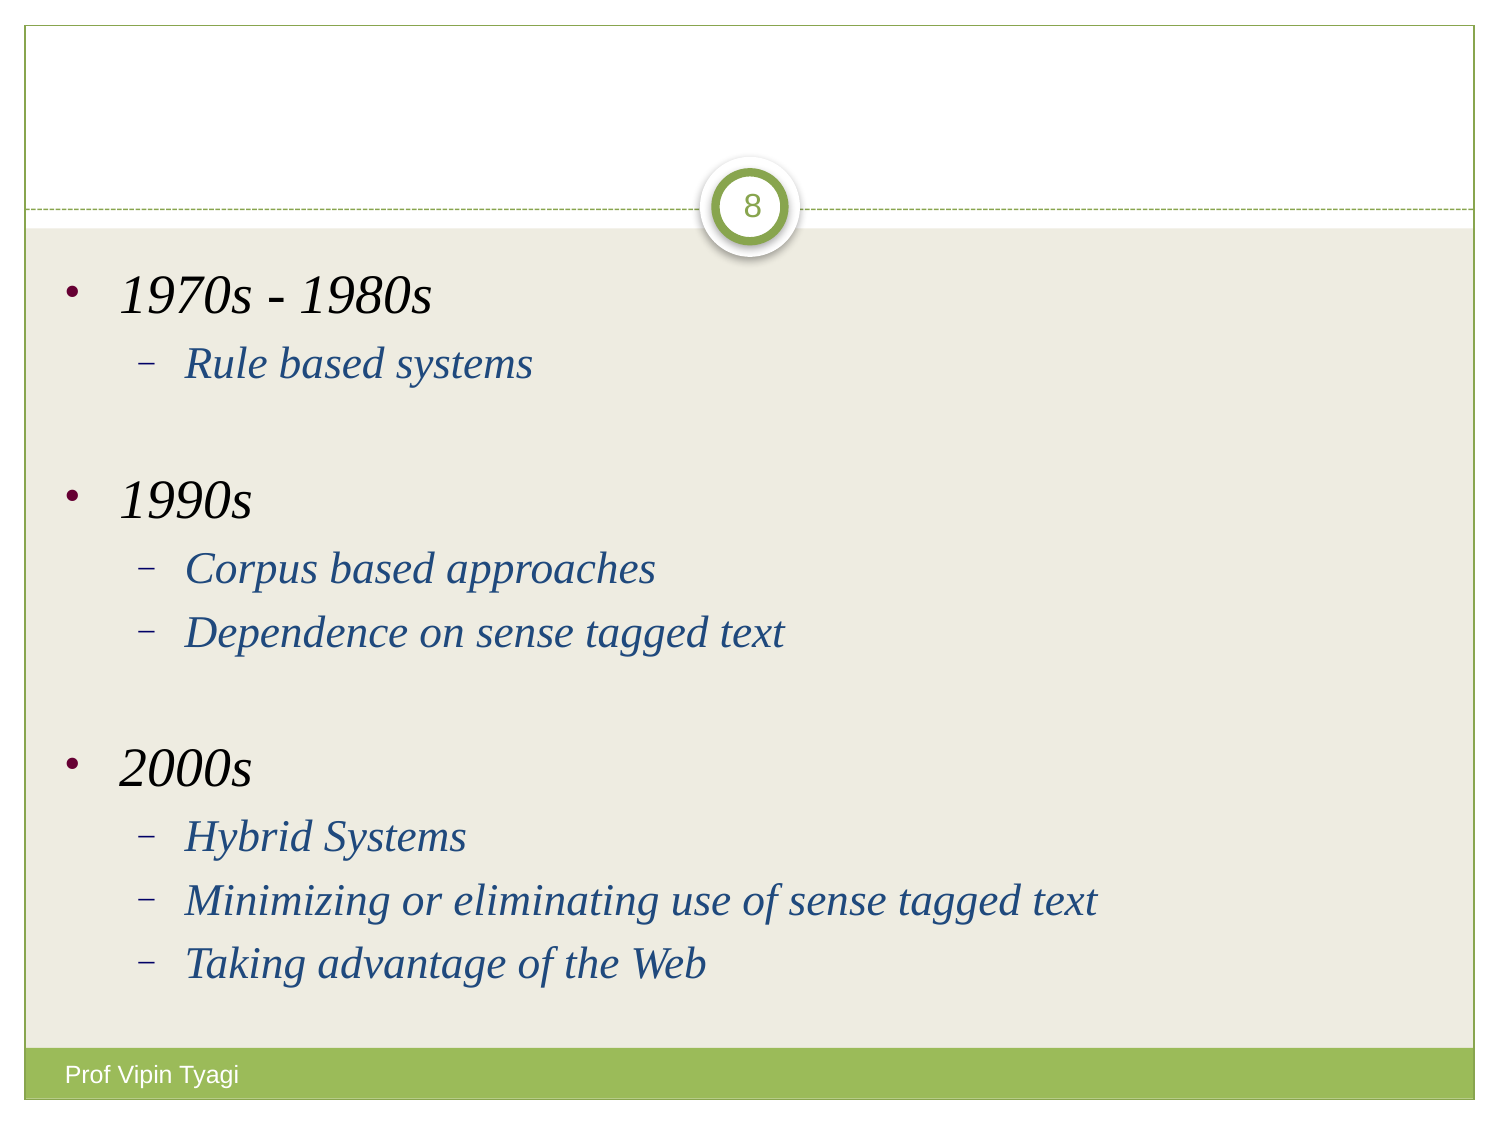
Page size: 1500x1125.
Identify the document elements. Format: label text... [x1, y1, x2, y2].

list 1970s - 1980s Rule based systems 1990s Corpus based approaches Dependence on sense tagged text 2000s Hybrid Systems Minimizing or eliminating use of sense tagged text Taking advantage of the Web [49, 250, 1445, 1001]
slide_number 8 [715, 168, 791, 241]
footer Prof Vipin Tyagi [50, 1051, 638, 1112]
